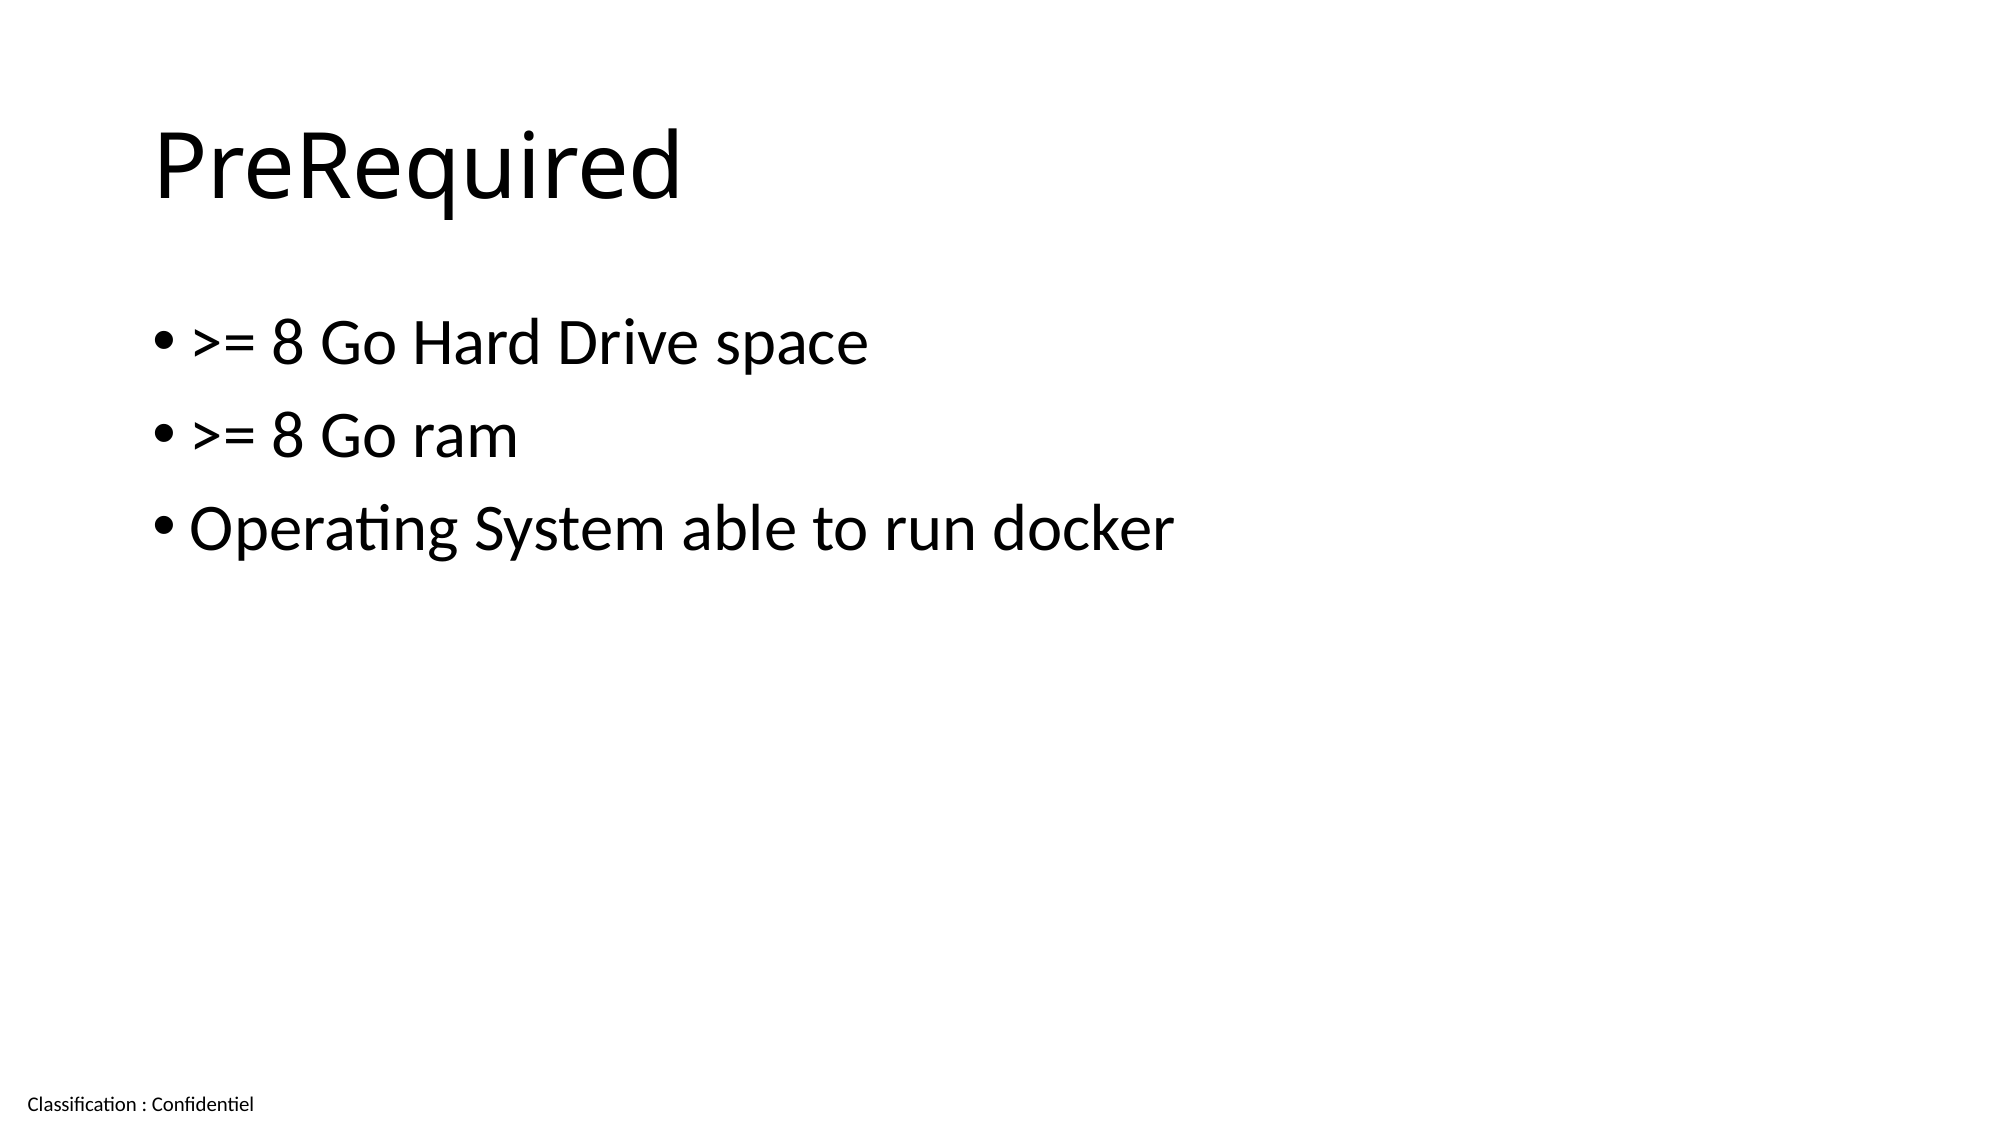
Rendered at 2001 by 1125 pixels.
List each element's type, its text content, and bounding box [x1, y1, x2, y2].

title PreRequired [137, 59, 1863, 278]
list >= 8 Go Hard Drive space >= 8 Go ram Operating System able to run docker [137, 299, 1863, 1014]
